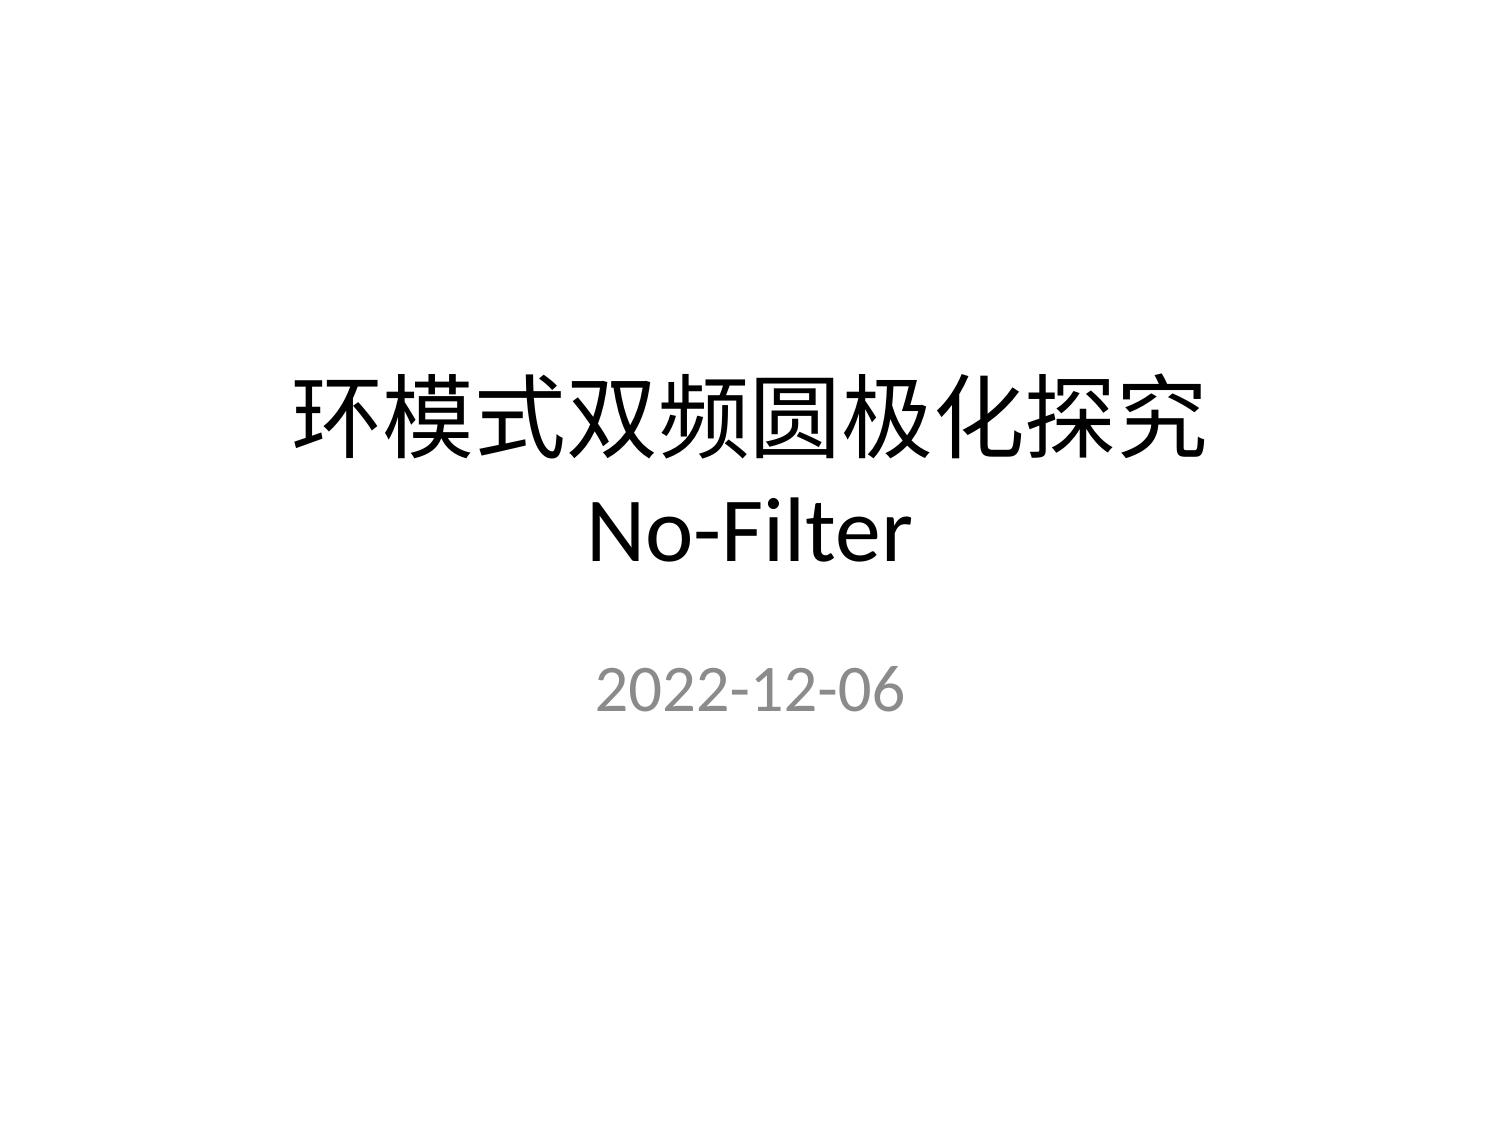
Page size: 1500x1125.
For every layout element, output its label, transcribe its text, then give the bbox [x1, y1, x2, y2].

title 环模式双频圆极化探究 No-Filter [112, 349, 1388, 591]
subtitle 2022-12-06 [225, 637, 1275, 925]
